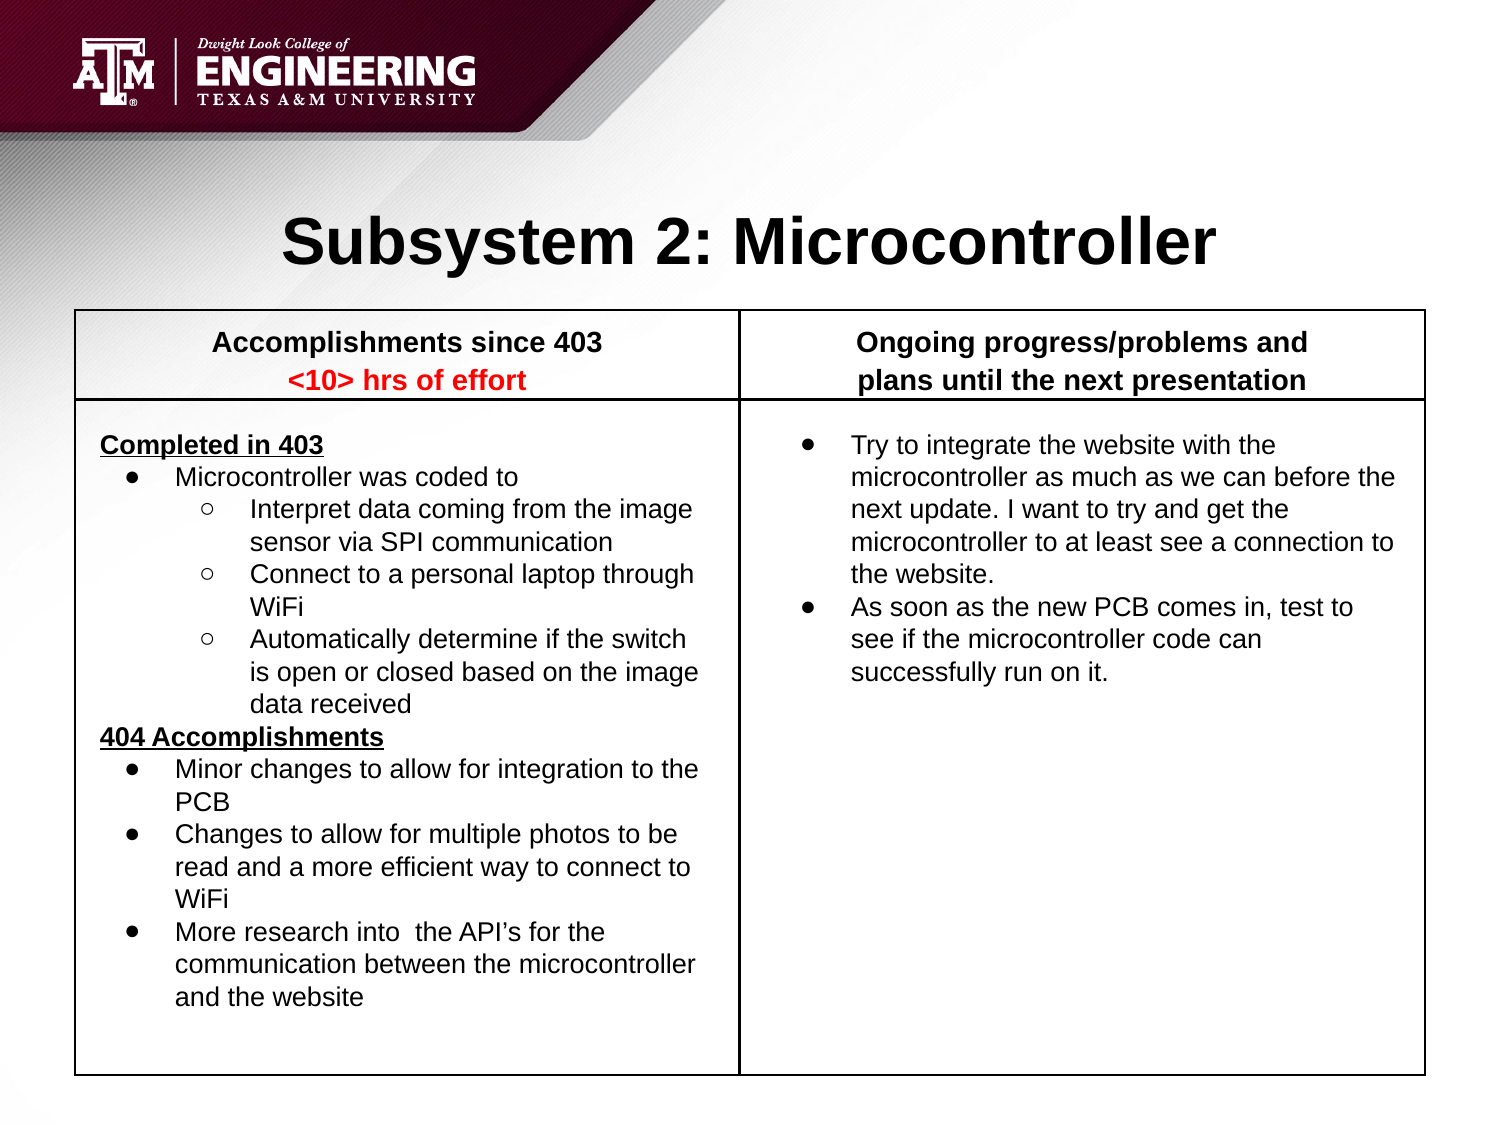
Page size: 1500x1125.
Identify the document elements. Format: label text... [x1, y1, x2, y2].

title Subsystem 2: Microcontroller [75, 172, 1425, 304]
table_header Accomplishments since 403 <10> hrs of effort [76, 311, 738, 398]
table_cell [741, 401, 1424, 1074]
text_box Completed in 403 Microcontroller was coded to Interpret data coming from the image sensor via SPI communication Connect to a personal laptop through WiFi Automatically determine if the switch is open or closed based on the image data received 404 Accomplishments Minor changes to allow for integration to the PCB Changes to allow for multiple photos to be read and a more efficient way to connect to WiFi More research into the API’s for the communication between the microcontroller and the website [85, 411, 723, 1061]
text_box Try to integrate the website with the microcontroller as much as we can before the next update. I want to try and get the microcontroller to at least see a connection to the website. As soon as the new PCB comes in, test to see if the microcontroller code can successfully run on it. [760, 411, 1411, 1061]
picture [0, 0, 1500, 1125]
table_header Ongoing progress/problems and plans until the next presentation [741, 311, 1424, 398]
table_cell [76, 401, 738, 1074]
